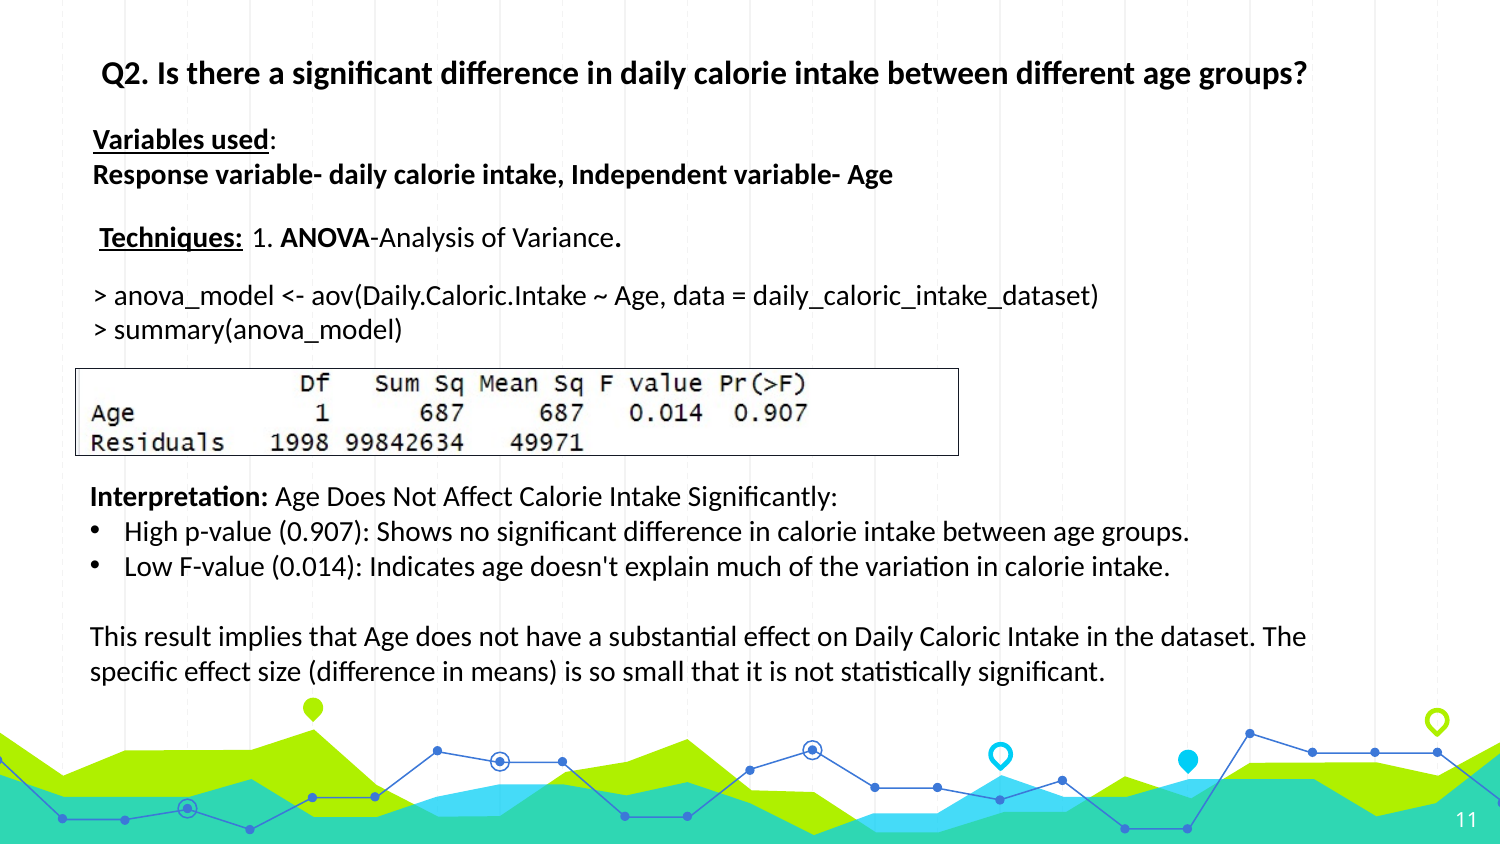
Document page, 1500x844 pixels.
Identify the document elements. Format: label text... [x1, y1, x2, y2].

text_box > anova_model <- aov(Daily.Caloric.Intake ~ Age, data = daily_caloric_intake_dataset) > summary(anova_model) [78, 268, 1115, 354]
picture [74, 368, 959, 457]
text_box Q2. Is there a significant difference in daily calorie intake between different age groups? [86, 43, 1333, 134]
text_box Variables used: Response variable- daily calorie intake, Independent variable- Age [78, 113, 916, 198]
slide_number 11 [1403, 791, 1494, 844]
text_box Techniques: 1. ANOVA-Analysis of Variance. [84, 202, 644, 262]
text_box Interpretation: Age Does Not Affect Calorie Intake Significantly: High p-value (0.907): Shows no significant difference in calorie intake between age groups. Low F-value (0.014): Indicates age doesn't explain much of the variation in calorie intake. This result implies that Age does not have a substantial effect on Daily Caloric Intake in the dataset. The specific effect size (difference in means) is so small that it is not statistically significant. [74, 469, 1403, 730]
